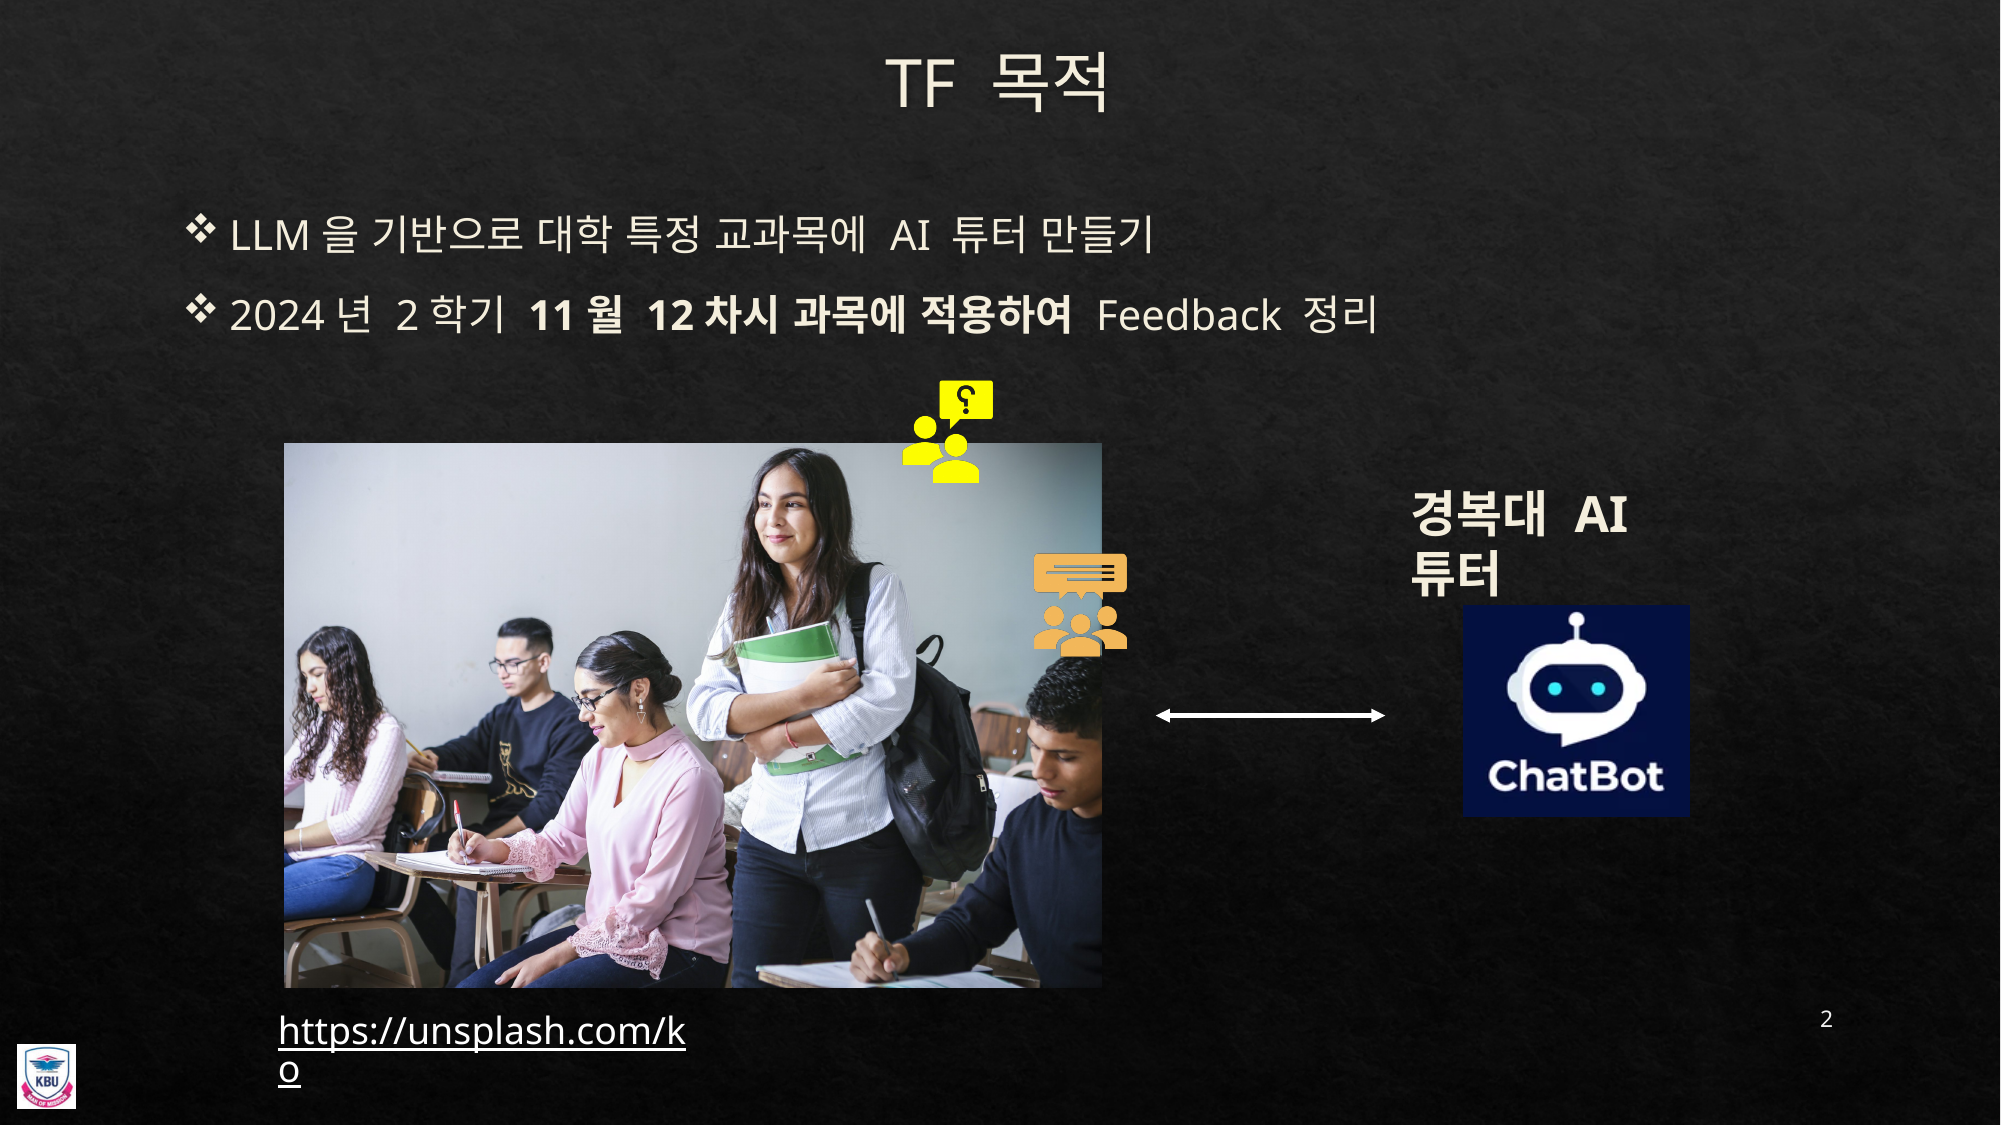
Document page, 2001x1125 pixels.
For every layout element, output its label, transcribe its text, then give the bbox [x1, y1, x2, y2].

picture [1462, 604, 1690, 818]
text_box LLM을 기반으로 대학 특정 교과목에 AI 튜터 만들기 2024년 2학기 11월 12차시 과목에 적용하여 Feedback 정리 [167, 171, 1902, 347]
text_box https://unsplash.com/ko [263, 999, 715, 1111]
picture [17, 1044, 76, 1109]
slide_number 2 [1724, 990, 1849, 1051]
picture [284, 370, 1142, 989]
text_box 경복대 AI 튜터 [1395, 475, 1757, 610]
title TF 목적 [149, 22, 1849, 149]
